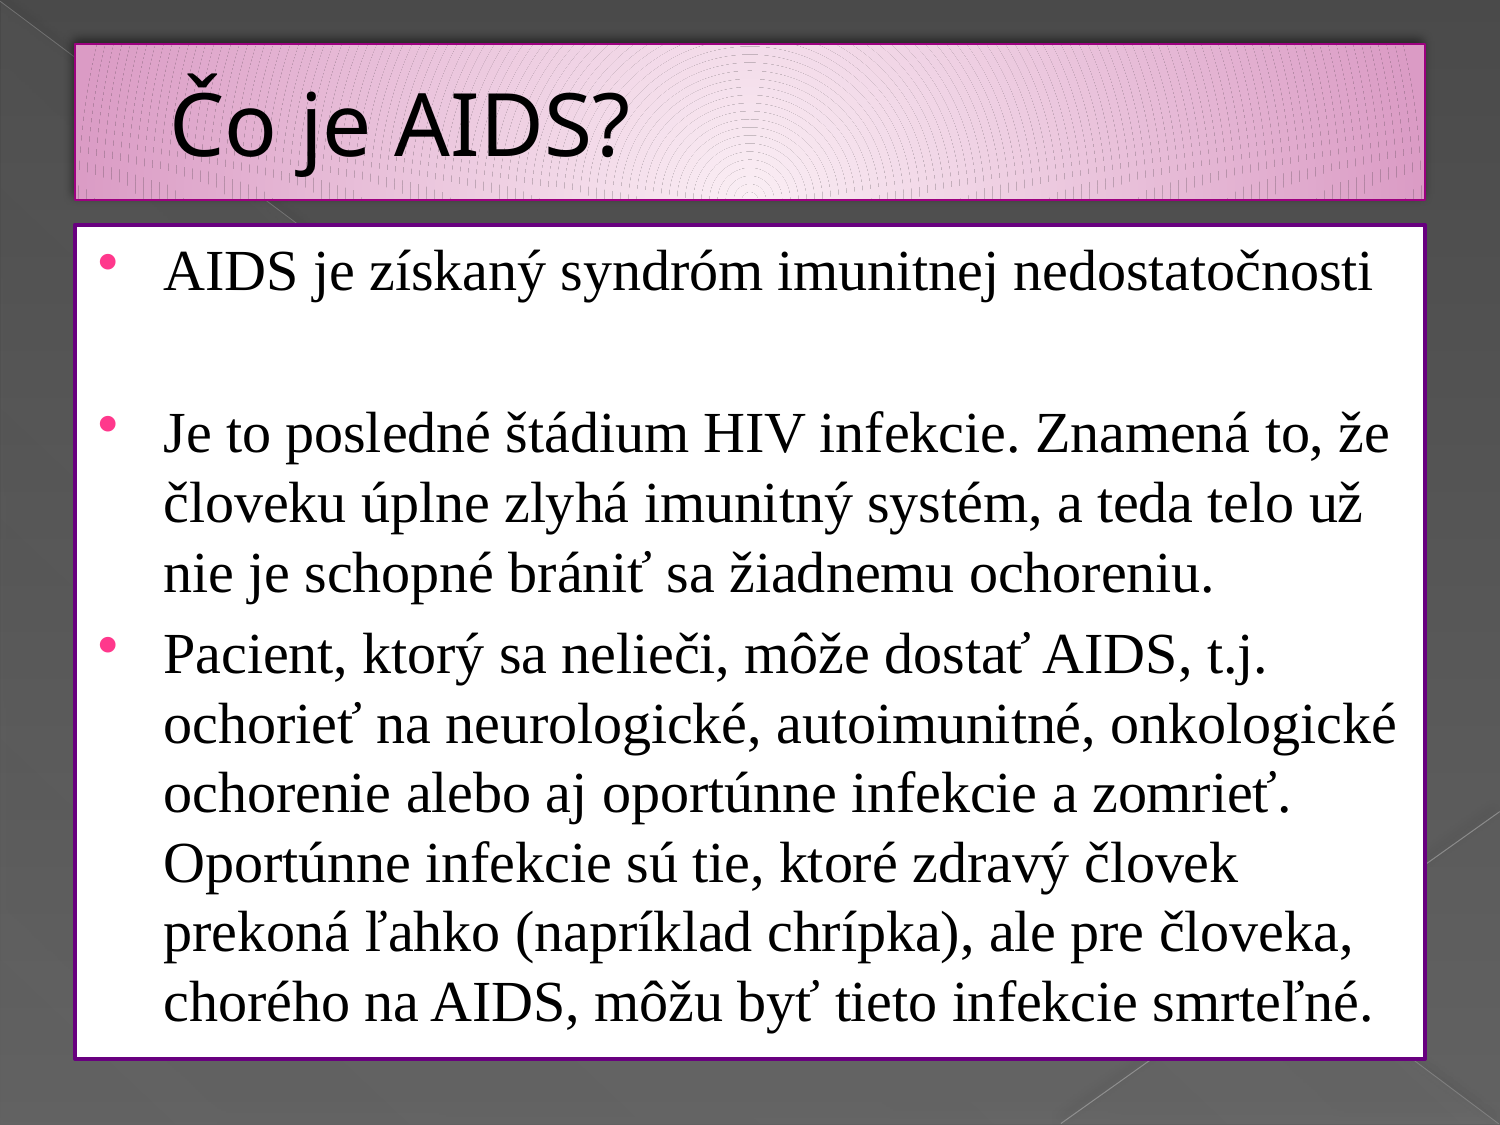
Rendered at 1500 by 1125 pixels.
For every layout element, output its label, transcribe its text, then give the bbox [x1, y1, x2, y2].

title Čo je AIDS? [74, 43, 1426, 201]
list AIDS je získaný syndróm imunitnej nedostatočnosti Je to posledné štádium HIV infekcie. Znamená to, že človeku úplne zlyhá imunitný systém, a teda telo už nie je schopné brániť sa žiadnemu ochoreniu. Pacient, ktorý sa nelieči, môže dostať AIDS, t.j. ochorieť na neurologické, autoimunitné, onkologické ochorenie alebo aj oportúnne infekcie a zomrieť. Oportúnne infekcie sú tie, ktoré zdravý človek prekoná ľahko (napríklad chrípka), ale pre človeka, chorého na AIDS, môžu byť tieto infekcie smrteľné. [73, 223, 1427, 1061]
